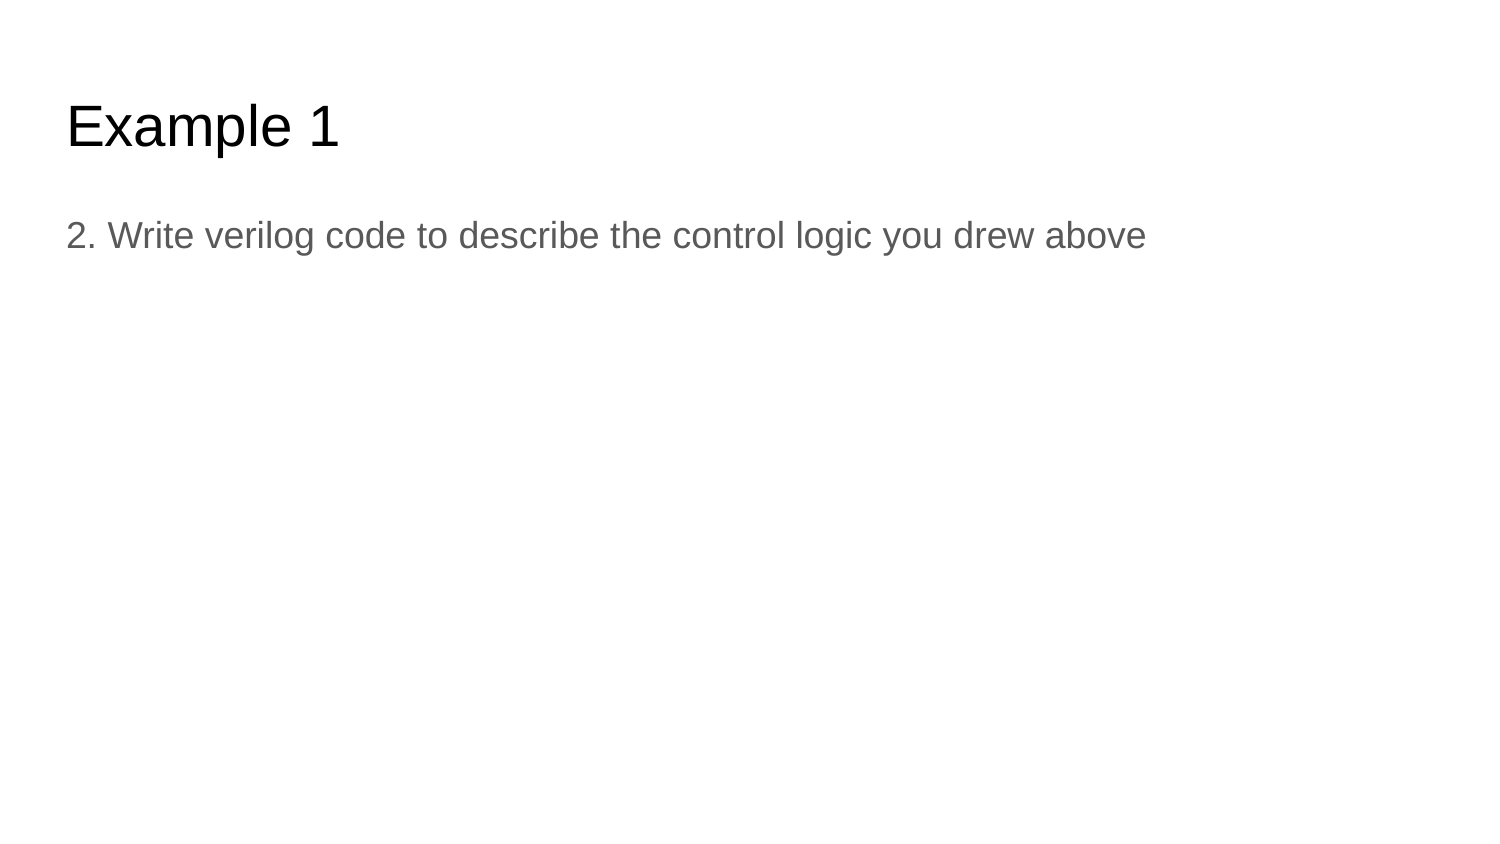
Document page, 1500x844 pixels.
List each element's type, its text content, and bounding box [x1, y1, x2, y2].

title Example 1 [51, 72, 1449, 167]
list 2. Write verilog code to describe the control logic you drew above [51, 189, 1449, 750]
